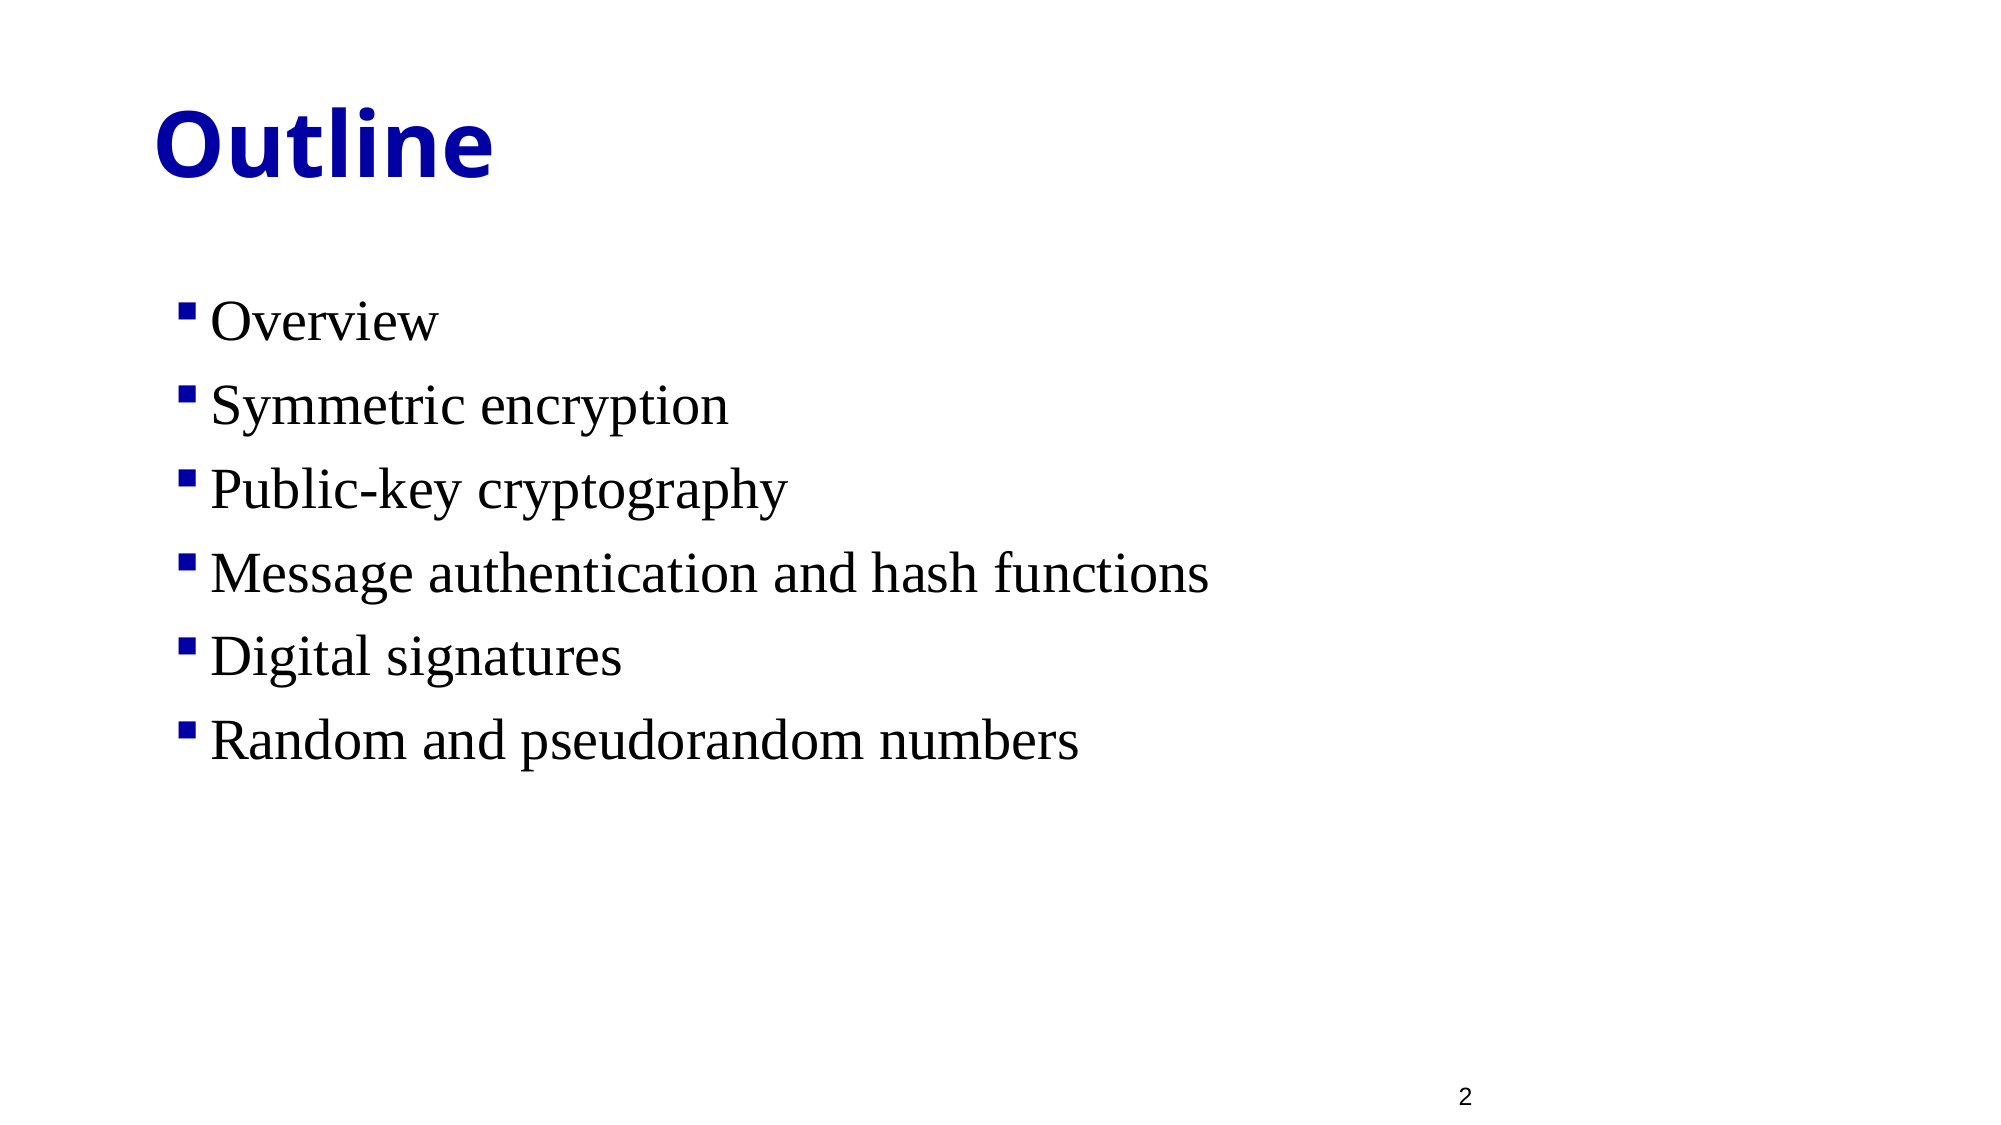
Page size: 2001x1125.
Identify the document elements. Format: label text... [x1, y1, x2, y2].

list Overview Symmetric encryption Public-key cryptography Message authentication and hash functions Digital signatures Random and pseudorandom numbers [137, 282, 1863, 997]
slide_number 2 [1137, 1073, 1488, 1114]
title Outline [137, 74, 1863, 221]
